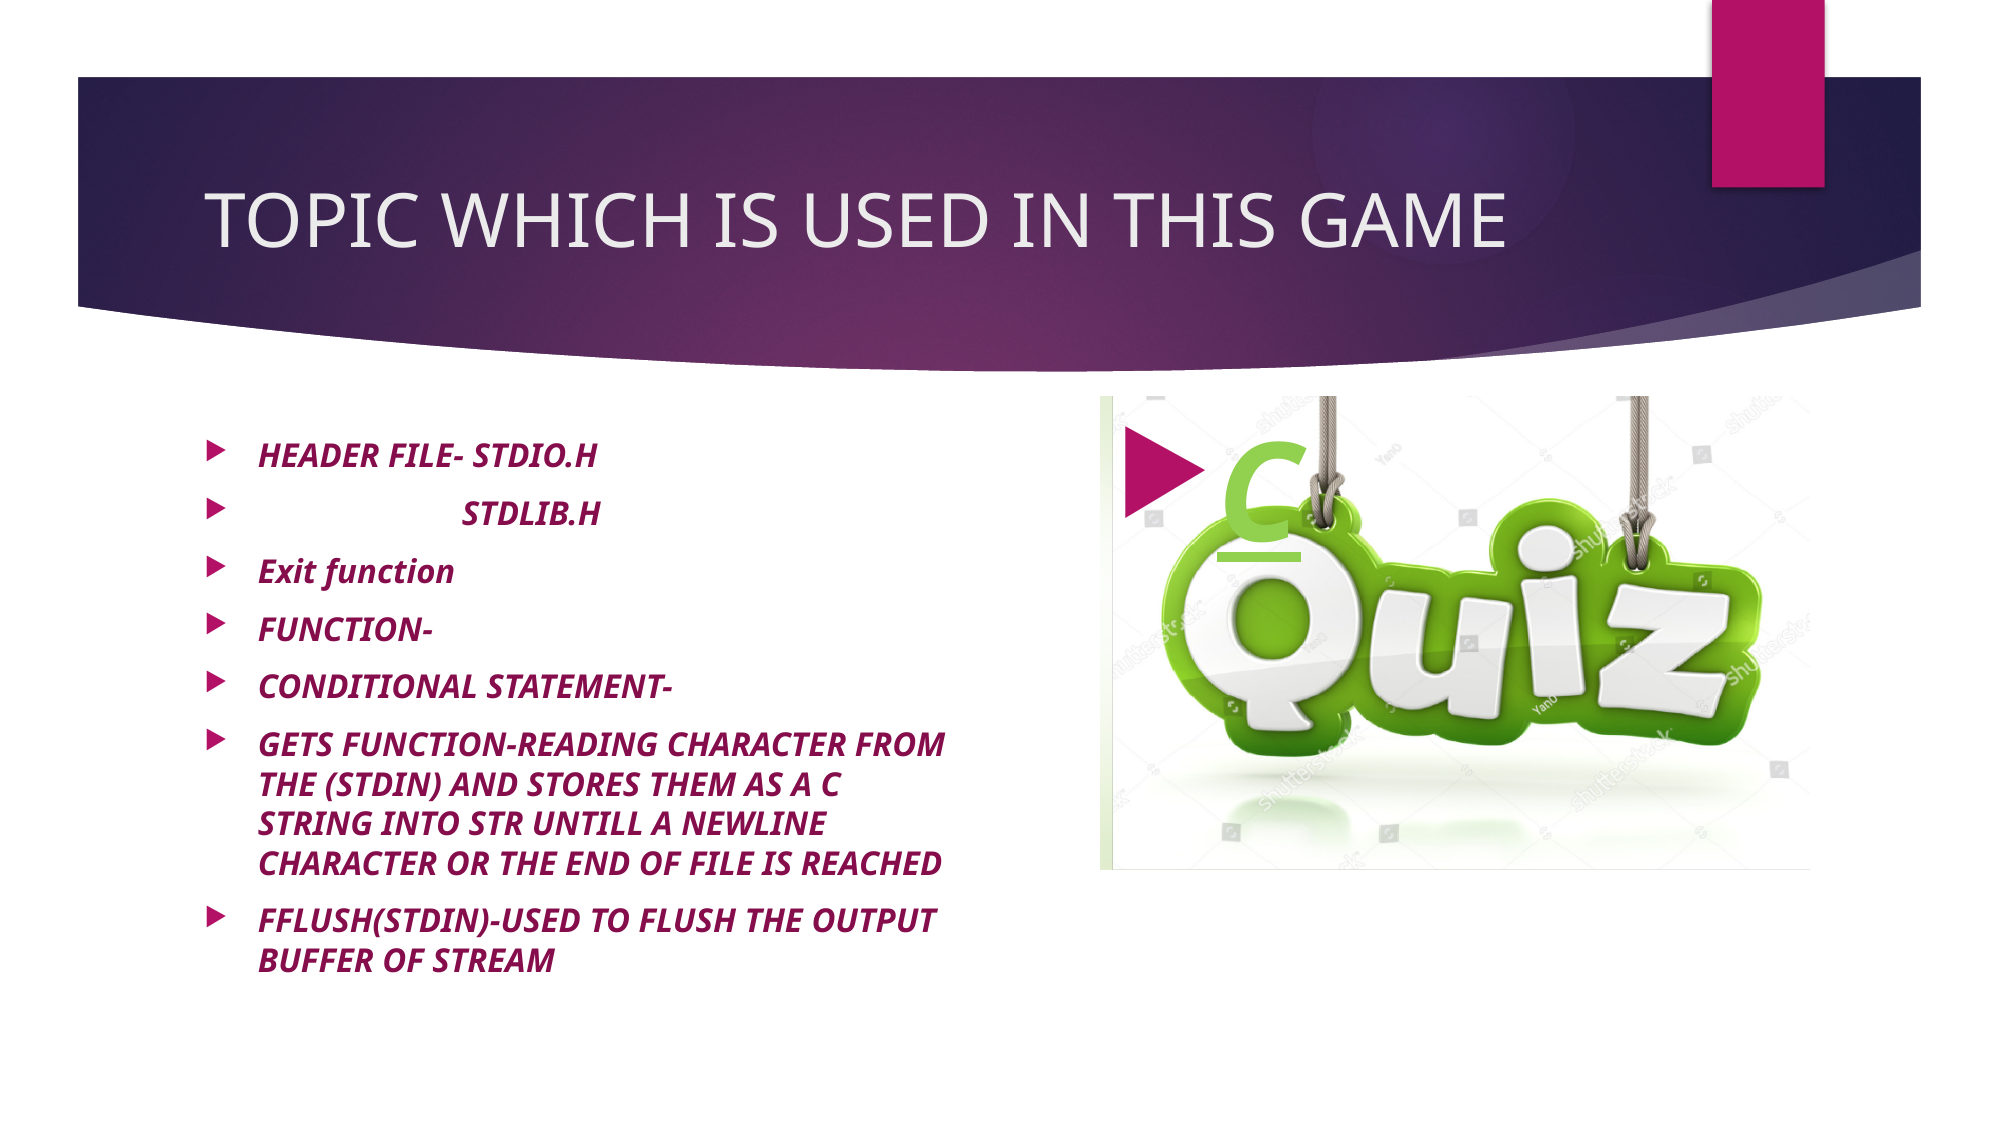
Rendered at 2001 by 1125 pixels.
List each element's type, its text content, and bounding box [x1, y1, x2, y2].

title TOPIC WHICH IS USED IN THIS GAME [189, 159, 1627, 276]
list C [1100, 396, 1810, 870]
list HEADER FILE- STDIO.H STDLIB.H Exit function FUNCTION- CONDITIONAL STATEMENT- GETS FUNCTION-READING CHARACTER FROM THE (STDIN) AND STORES THEM AS A C STRING INTO STR UNTILL A NEWLINE CHARACTER OR THE END OF FILE IS REACHED FFLUSH(STDIN)-USED TO FLUSH THE OUTPUT BUFFER OF STREAM [189, 427, 981, 988]
